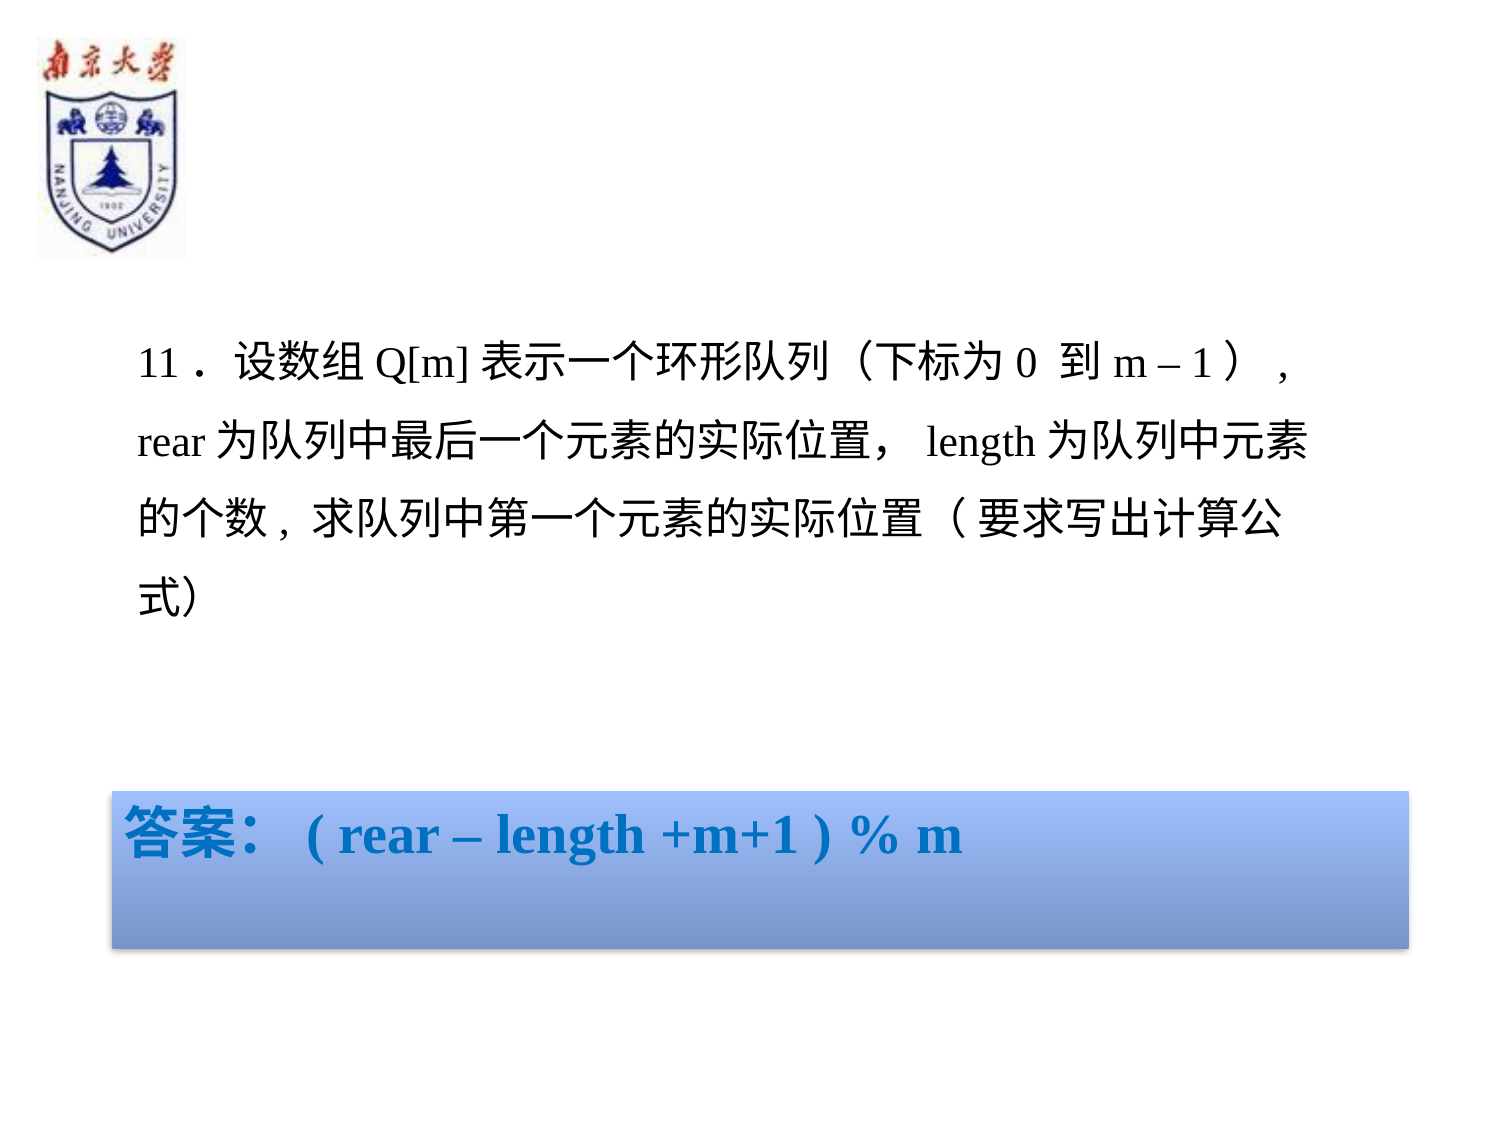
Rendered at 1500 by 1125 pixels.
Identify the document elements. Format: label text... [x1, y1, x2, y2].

text_box 答案：( rear – length +m+1 ) % m [112, 791, 1409, 949]
picture [37, 37, 186, 258]
list 11．设数组Q[m]表示一个环形队列（下标为0 到m – 1）, rear为队列中最后一个元素的实际位置，length为队列中元素的个数, 求队列中第一个元素的实际位置（ 要求写出计算公式） [126, 301, 1352, 727]
